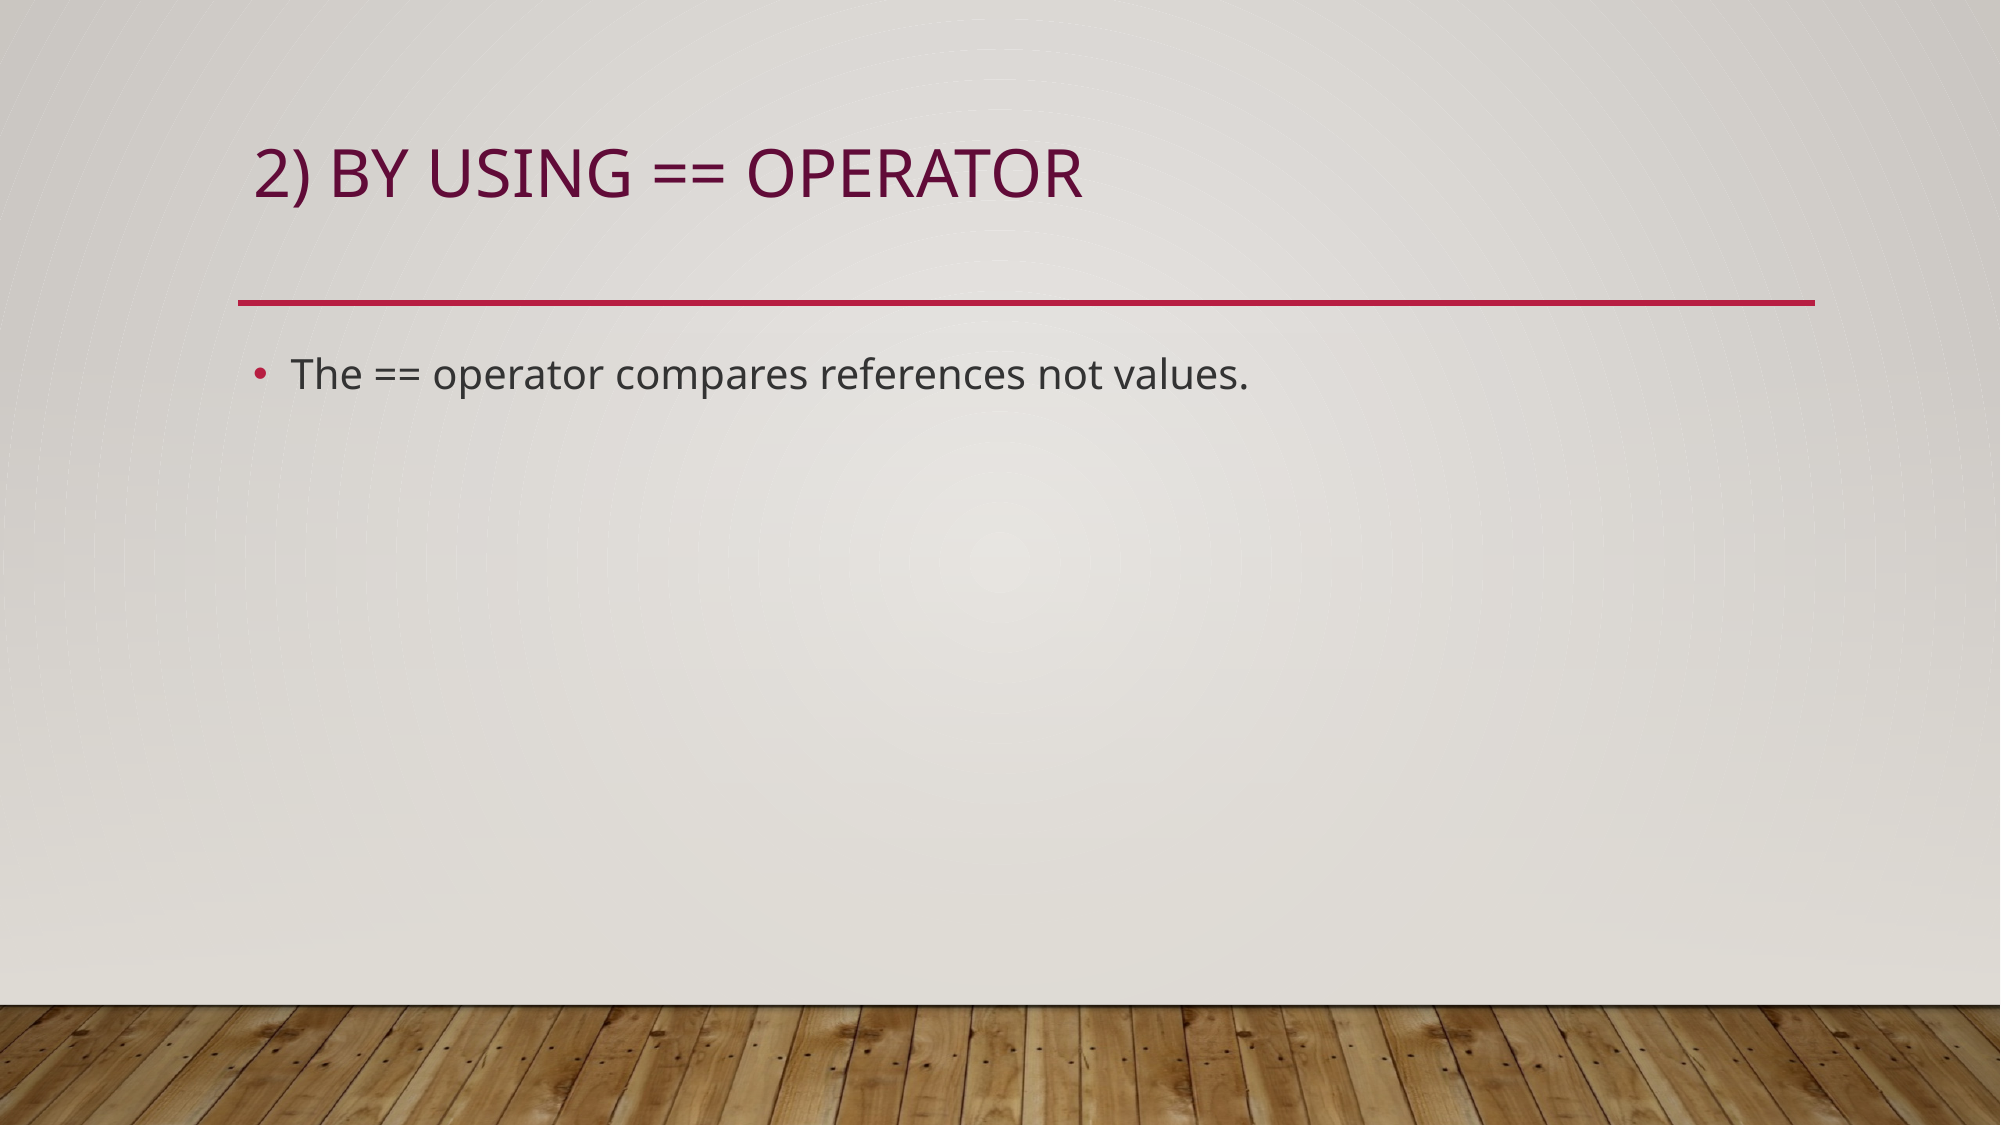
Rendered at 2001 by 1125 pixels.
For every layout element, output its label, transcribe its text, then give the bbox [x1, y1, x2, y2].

title 2) By Using == operator [238, 131, 1814, 305]
picture [0, 1005, 2000, 1125]
list The == operator compares references not values. [238, 330, 1814, 897]
